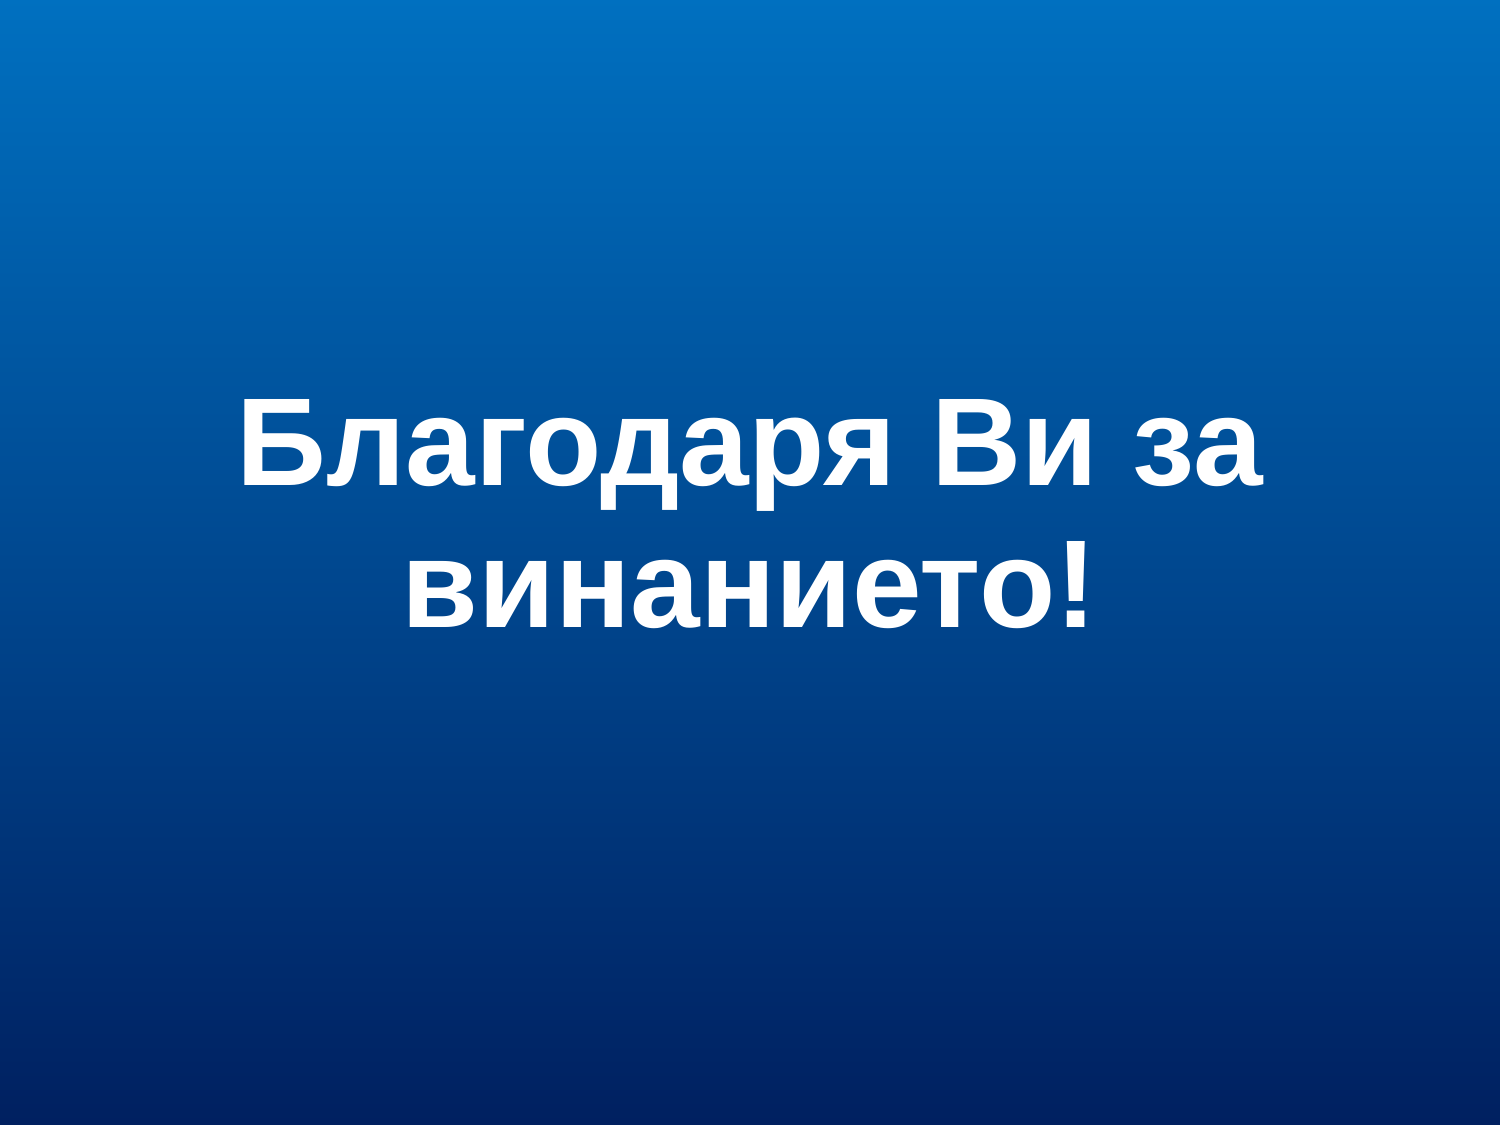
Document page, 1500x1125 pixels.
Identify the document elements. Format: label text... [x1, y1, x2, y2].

text_box Благодаря Ви за винанието! [0, 464, 1500, 563]
